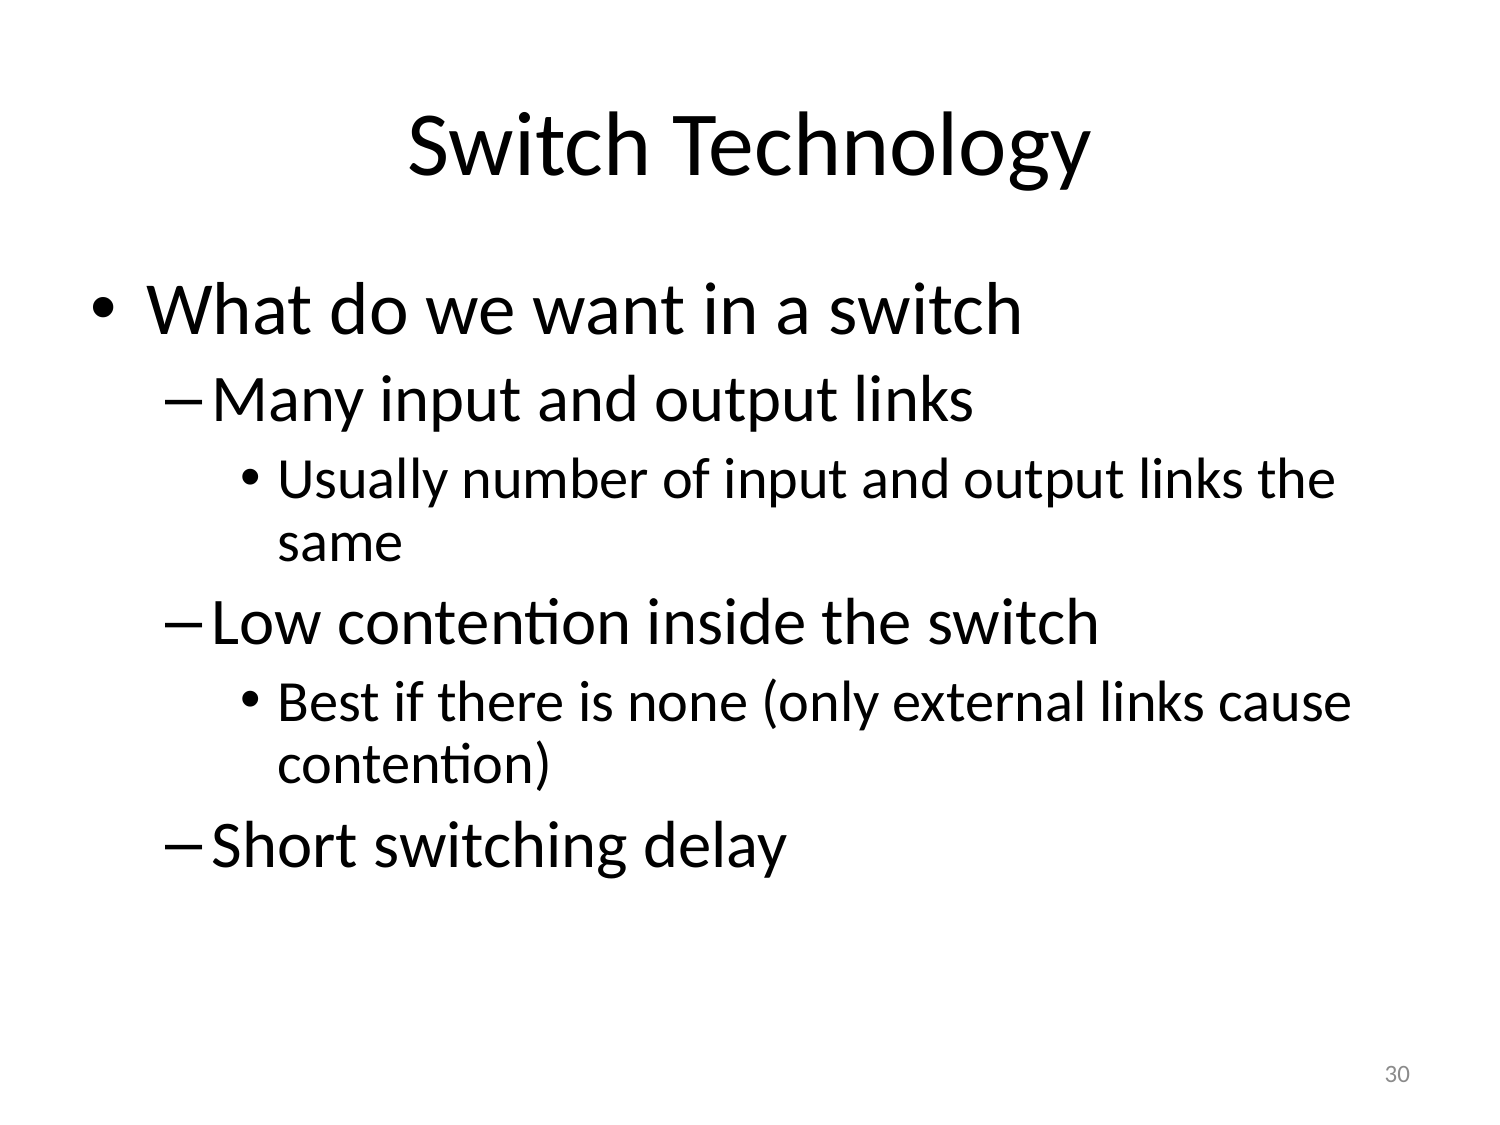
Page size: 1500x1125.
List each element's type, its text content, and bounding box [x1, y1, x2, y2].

slide_number 30 [1074, 1042, 1425, 1103]
title Switch Technology [75, 45, 1425, 233]
list What do we want in a switch Many input and output links Usually number of input and output links the same Low contention inside the switch Best if there is none (only external links cause contention) Short switching delay [75, 262, 1425, 1005]
